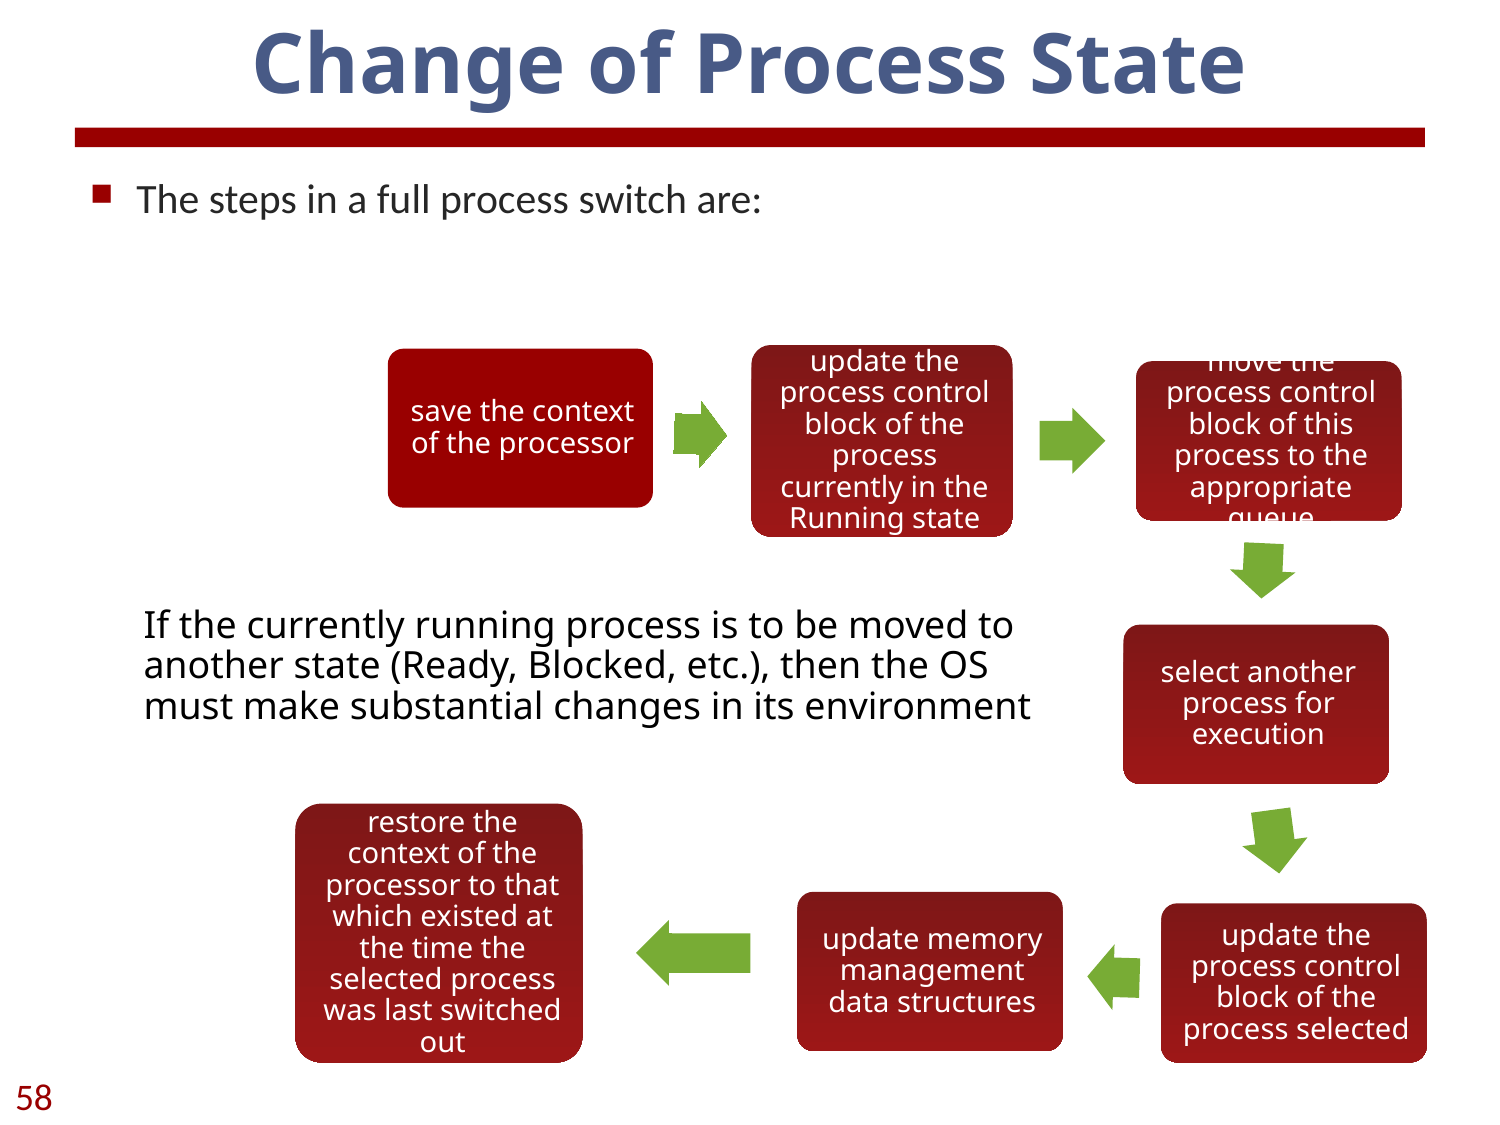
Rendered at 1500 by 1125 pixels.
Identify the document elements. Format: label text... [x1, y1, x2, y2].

list The steps in a full process switch are: [75, 170, 1425, 1050]
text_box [211, 336, 1500, 1064]
slide_number 58 [0, 1065, 75, 1125]
title Change of Process State [75, 20, 1425, 111]
text_box If the currently running process is to be moved to another state (Ready, Blocked, etc.), then the OS must make substantial changes in its environment [128, 598, 211, 735]
